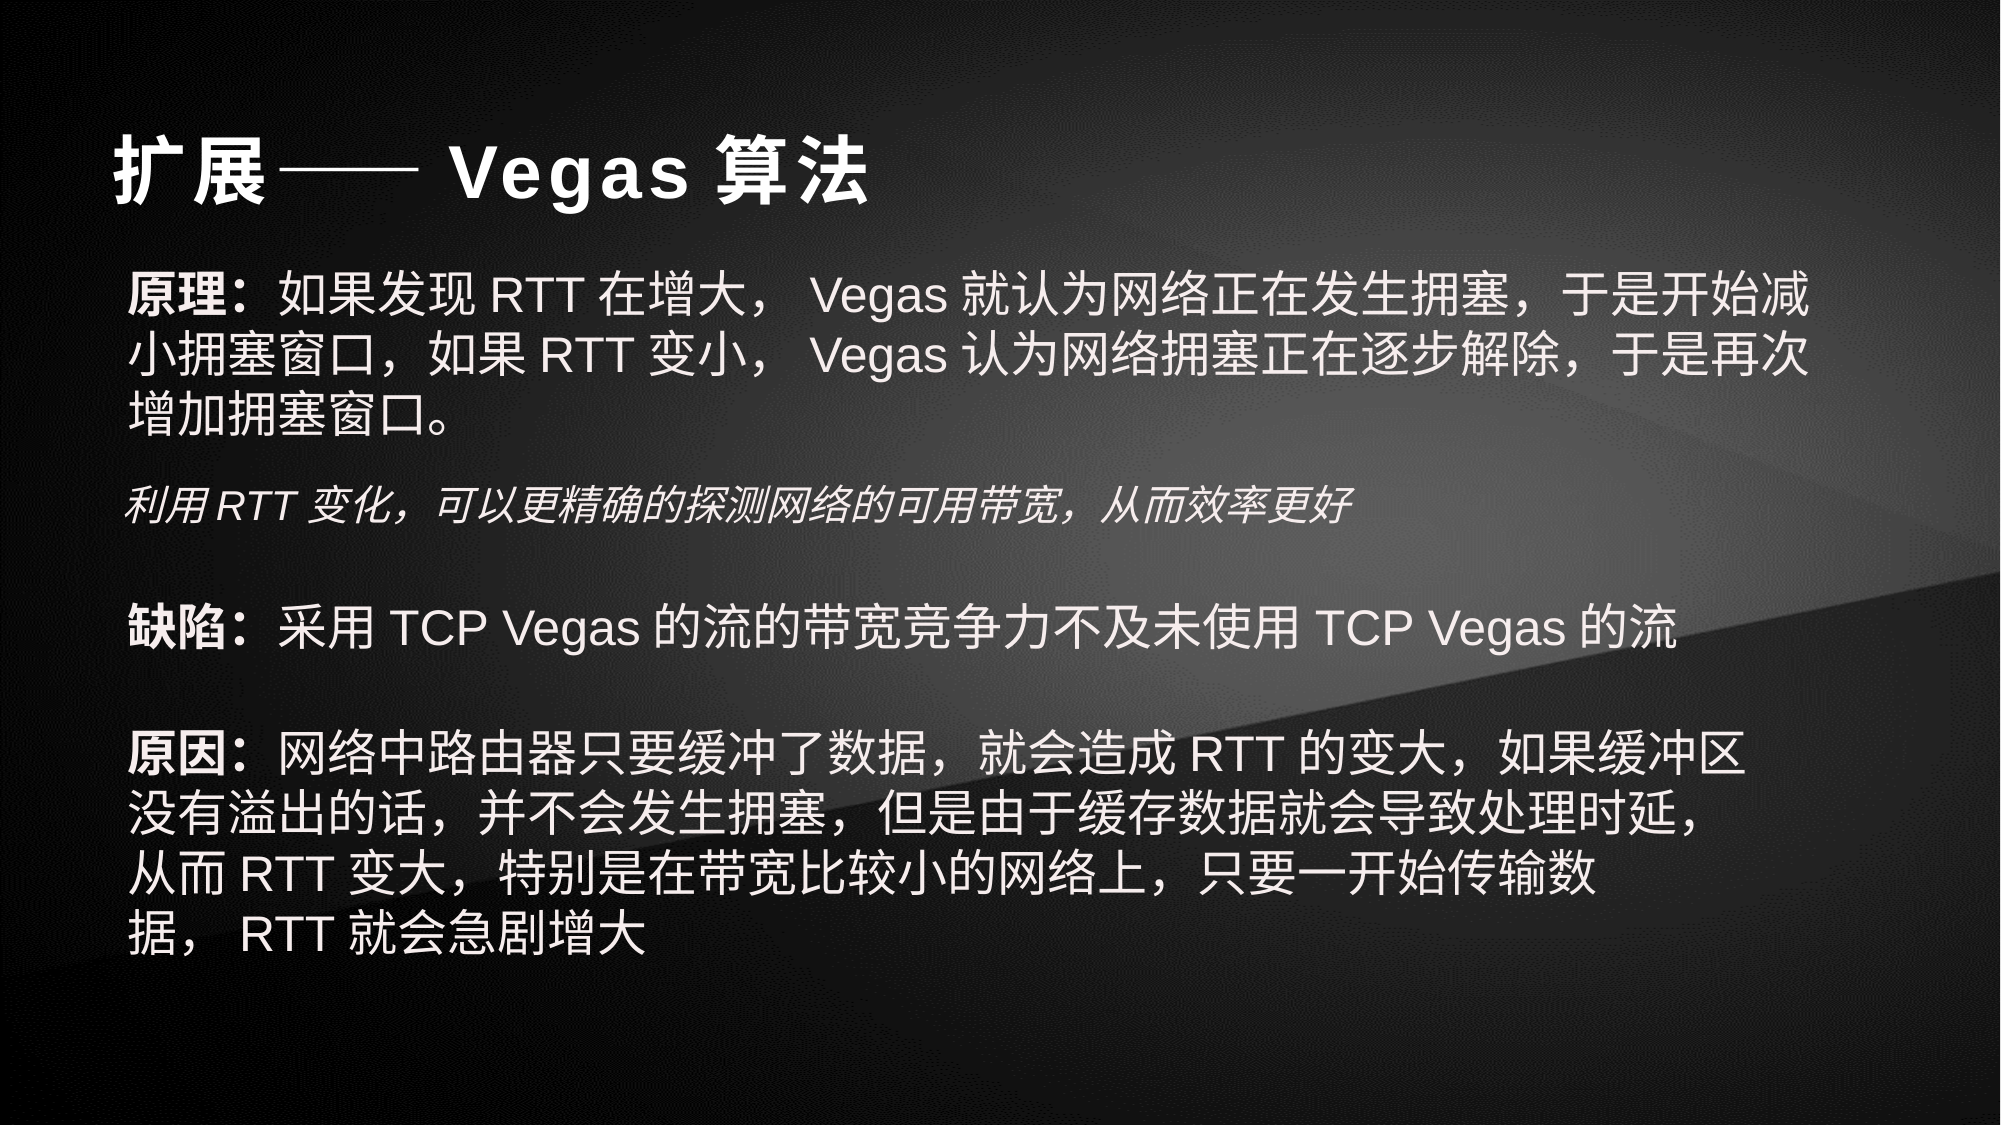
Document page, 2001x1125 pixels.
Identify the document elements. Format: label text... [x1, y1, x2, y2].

picture [0, 0, 2001, 1125]
text_box 利用RTT变化，可以更精确的探测网络的可用带宽，从而效率更好 [107, 471, 1365, 537]
text_box 原因：网络中路由器只要缓冲了数据，就会造成RTT的变大，如果缓冲区没有溢出的话，并不会发生拥塞，但是由于缓存数据就会导致处理时延，从而RTT变大，特别是在带宽比较小的网络上，只要一开始传输数据，RTT就会急剧增大 [112, 714, 1784, 969]
text_box 扩展——Vegas算法 [99, 77, 1901, 283]
text_box 原理：如果发现RTT在增大，Vegas就认为网络正在发生拥塞，于是开始减小拥塞窗口，如果RTT变小，Vegas认为网络拥塞正在逐步解除，于是再次增加拥塞窗口。 [112, 254, 1843, 450]
text_box 缺陷：采用TCP Vegas的流的带宽竞争力不及未使用TCP Vegas的流 [112, 587, 1784, 663]
